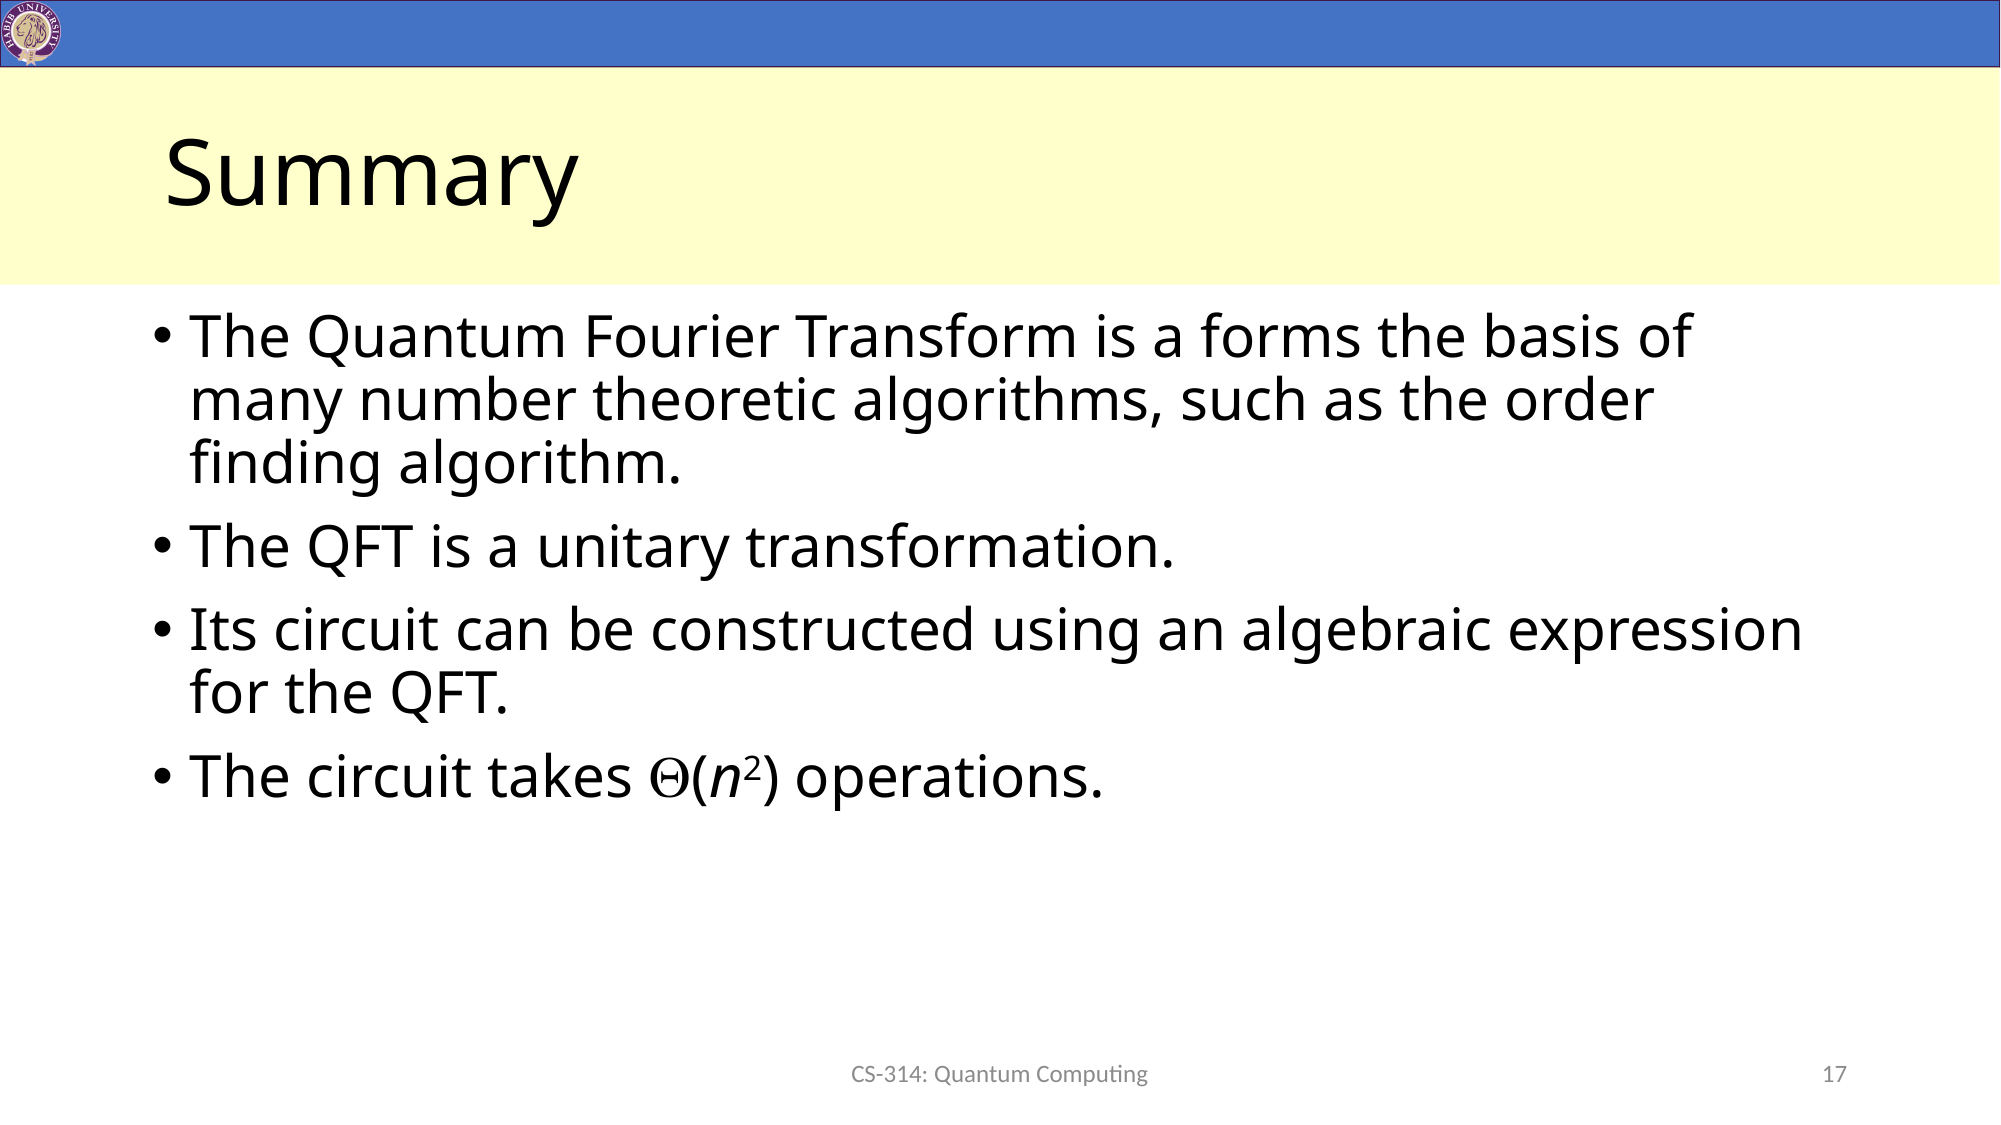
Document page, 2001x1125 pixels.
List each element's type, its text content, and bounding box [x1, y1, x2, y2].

title Summary [0, 67, 2000, 285]
list The Quantum Fourier Transform is a forms the basis of many number theoretic algorithms, such as the order finding algorithm. The QFT is a unitary transformation. Its circuit can be constructed using an algebraic expression for the QFT. The circuit takes (n2) operations. [137, 299, 1863, 1014]
slide_number 17 [1412, 1042, 1863, 1103]
picture [1, 0, 62, 67]
footer CS-314: Quantum Computing [662, 1042, 1338, 1103]
